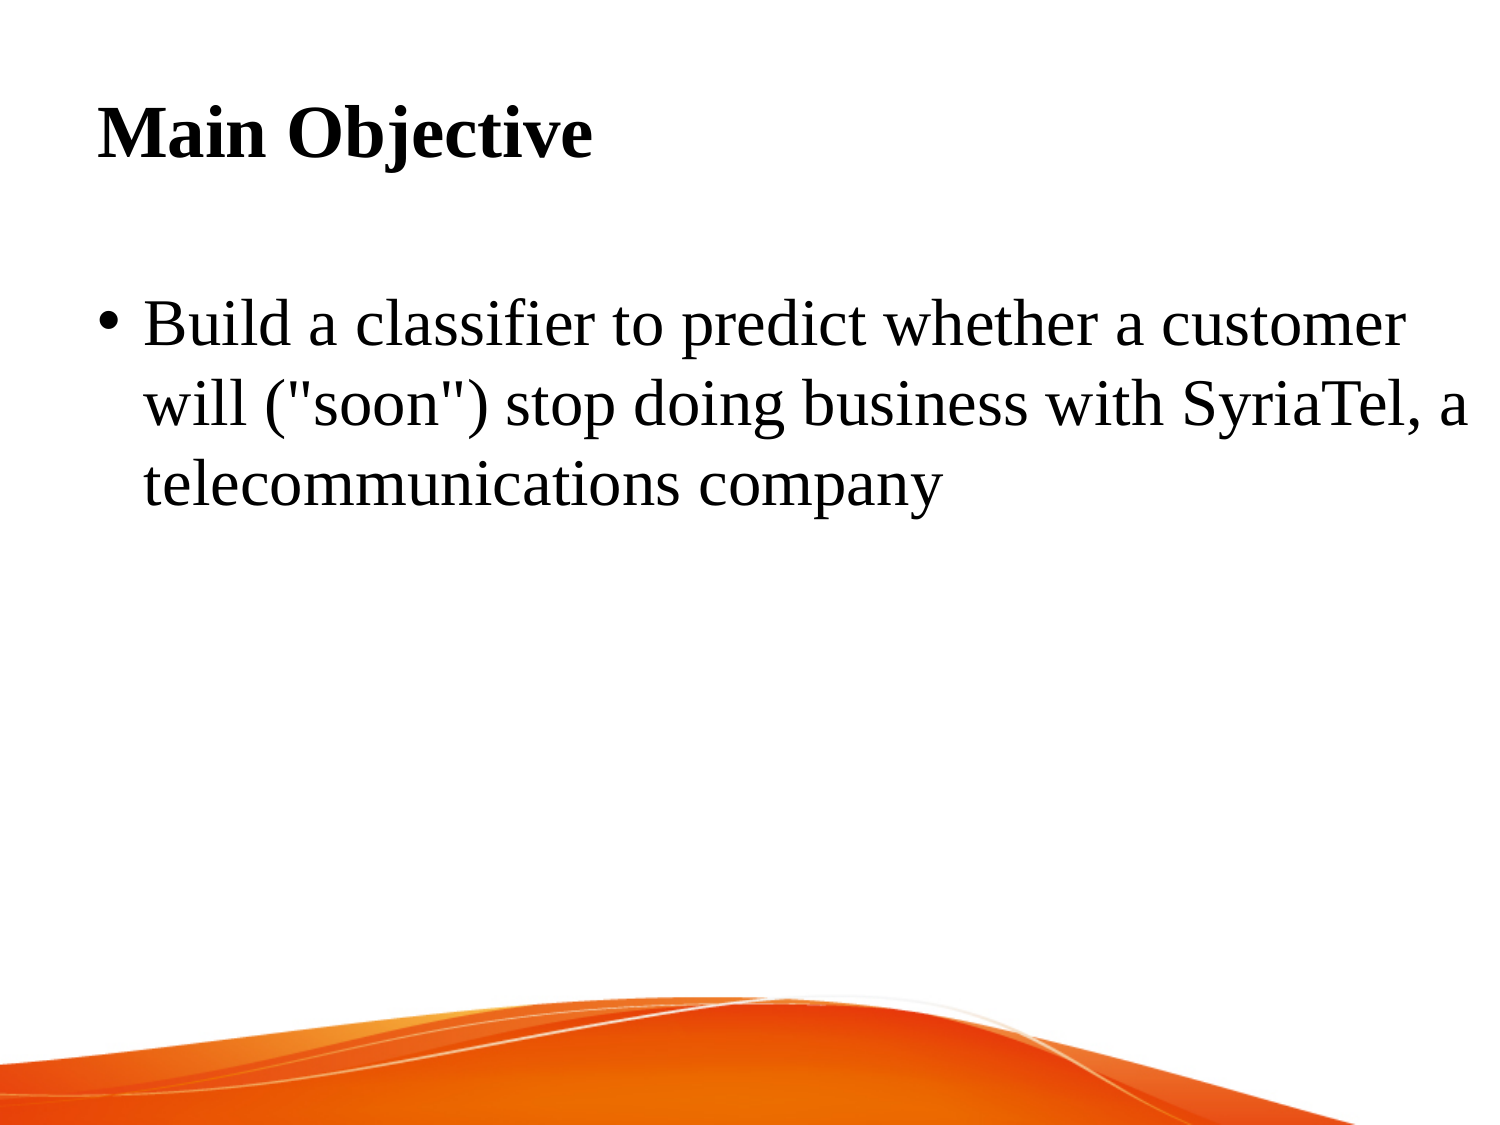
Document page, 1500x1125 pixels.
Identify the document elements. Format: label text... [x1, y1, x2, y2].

picture [0, 0, 1500, 1125]
text_box Main Objective [82, 74, 859, 203]
text_box Build a classifier to predict whether a customer will ("soon") stop doing business with SyriaTel, a telecommunications company [82, 191, 1500, 822]
